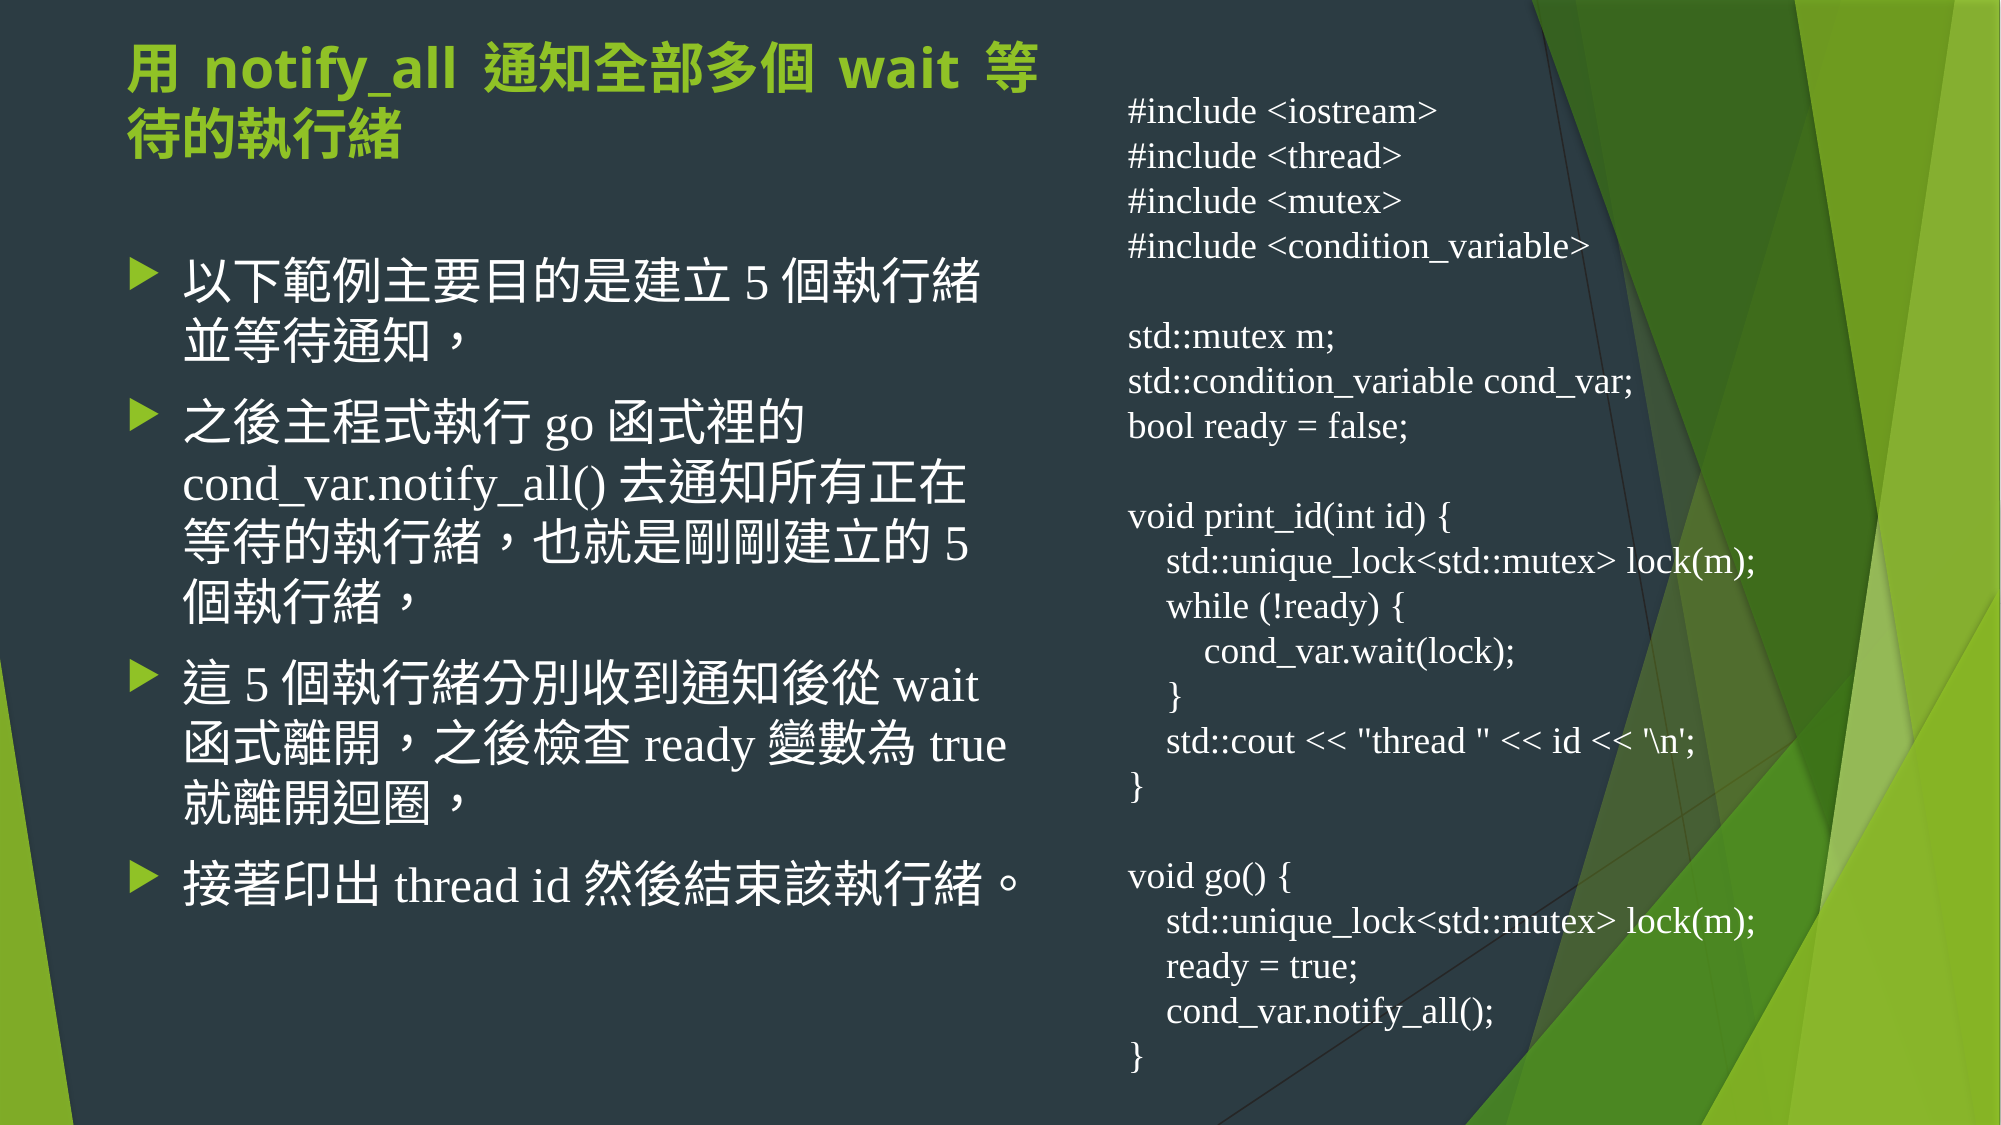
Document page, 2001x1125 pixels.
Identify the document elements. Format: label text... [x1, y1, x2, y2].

title 用 notify_all 通知全部多個 wait 等待的執行緒 [111, 25, 1082, 242]
text_box #include <iostream> #include <thread> #include <mutex> #include <condition_variable> std::mutex m; std::condition_variable cond_var; bool ready = false; void print_id(int id) { std::unique_lock<std::mutex> lock(m); while (!ready) { cond_var.wait(lock); } std::cout << "thread " << id << '\n'; } void go() { std::unique_lock<std::mutex> lock(m); ready = true; cond_var.notify_all(); } [1113, 78, 1969, 1084]
list 以下範例主要目的是建立5個執行緒並等待通知， 之後主程式執行go函式裡的cond_var.notify_all()去通知所有正在等待的執行緒，也就是剛剛建立的5個執行緒， 這5個執行緒分別收到通知後從wait函式離開，之後檢查ready變數為true就離開迴圈， 接著印出thread id然後結束該執行緒。 [111, 241, 1030, 1065]
